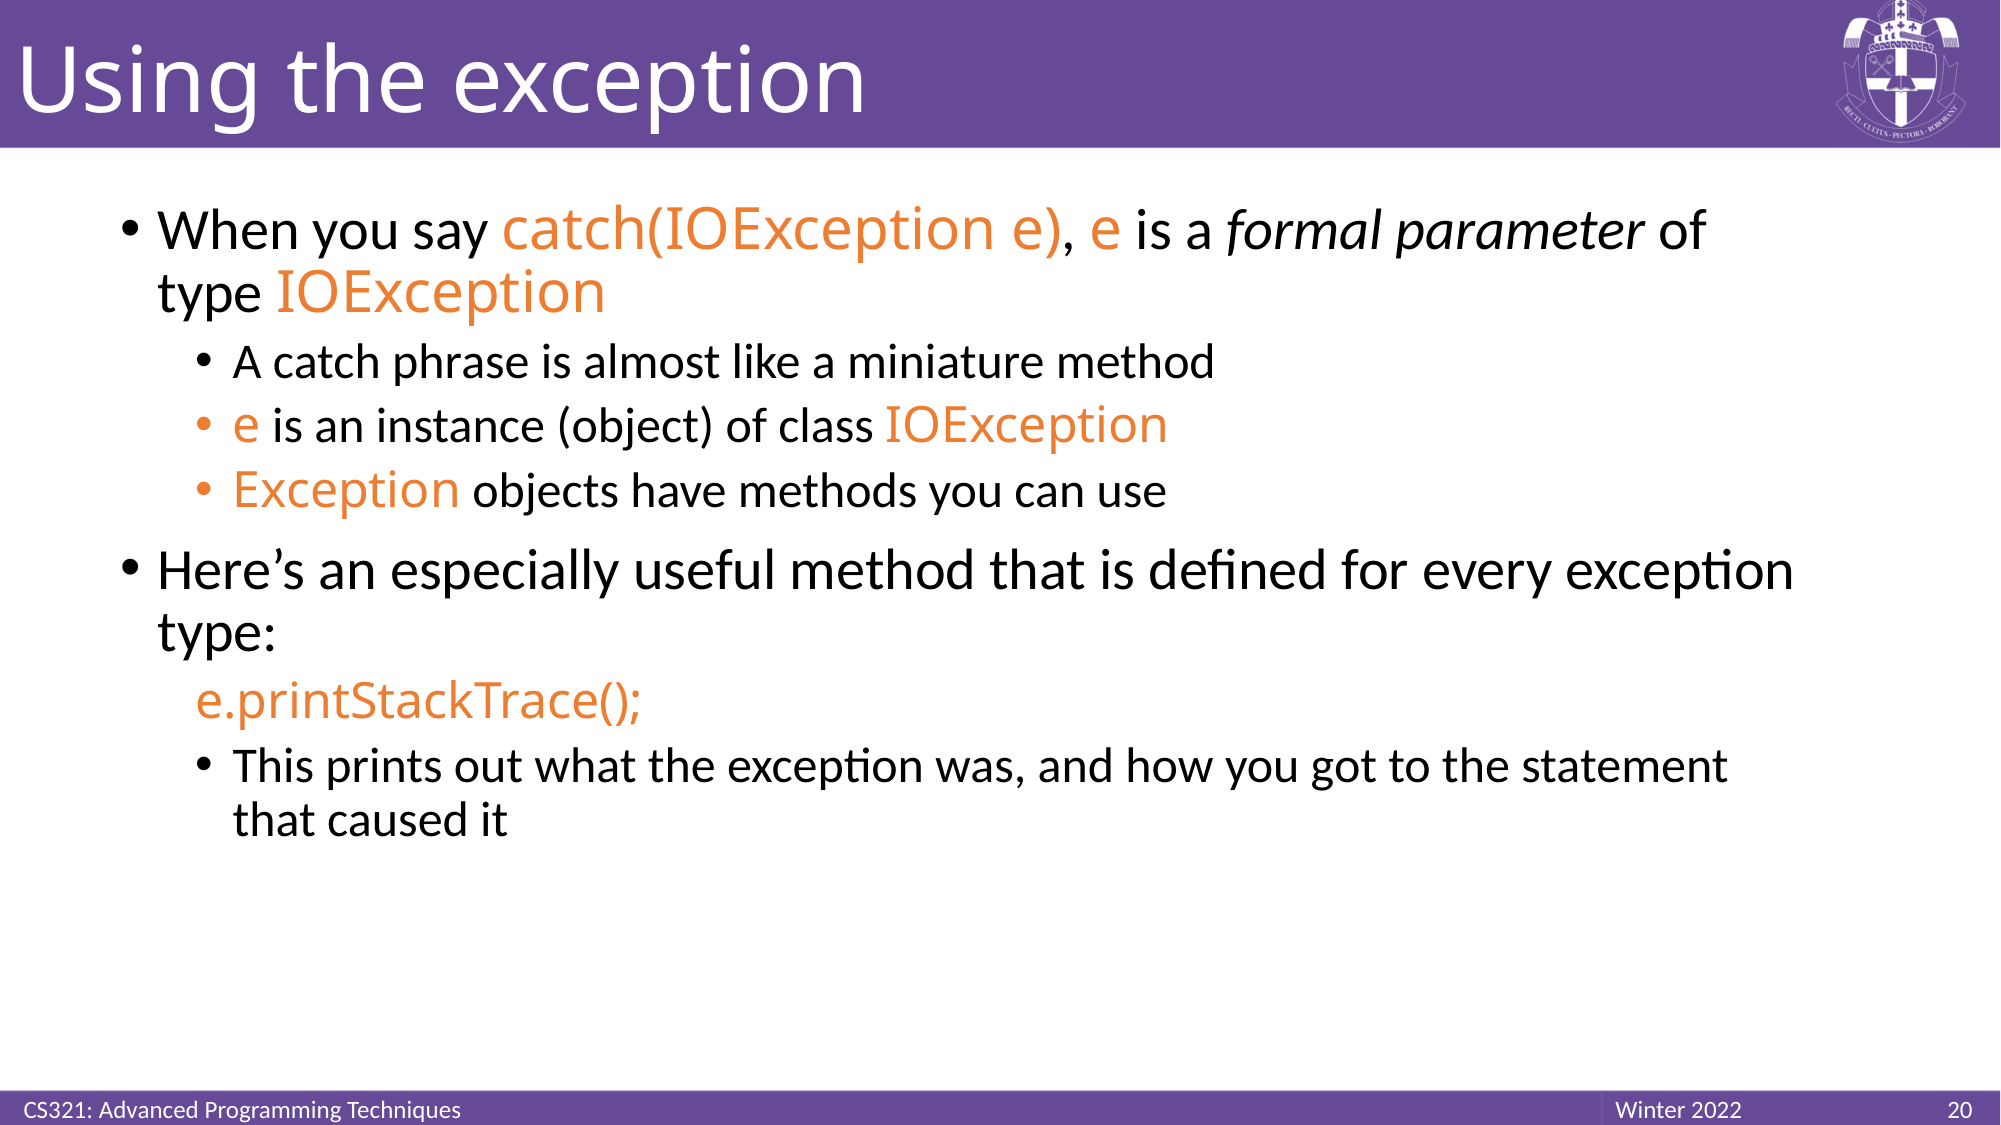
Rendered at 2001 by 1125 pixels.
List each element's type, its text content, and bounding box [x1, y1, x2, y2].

list When you say catch(IOException e), e is a formal parameter of type IOException A catch phrase is almost like a miniature method e is an instance (object) of class IOException Exception objects have methods you can use Here’s an especially useful method that is defined for every exception type: e.printStackTrace(); This prints out what the exception was, and how you got to the statement that caused it [105, 191, 1831, 1017]
slide_number 20 [1862, 1078, 1994, 1125]
footer CS321: Advanced Programming Techniques [8, 1078, 499, 1125]
slide_number Winter 2022 [1600, 1078, 1862, 1125]
title Using the exception [0, 0, 1725, 192]
picture [0, 0, 2001, 1125]
